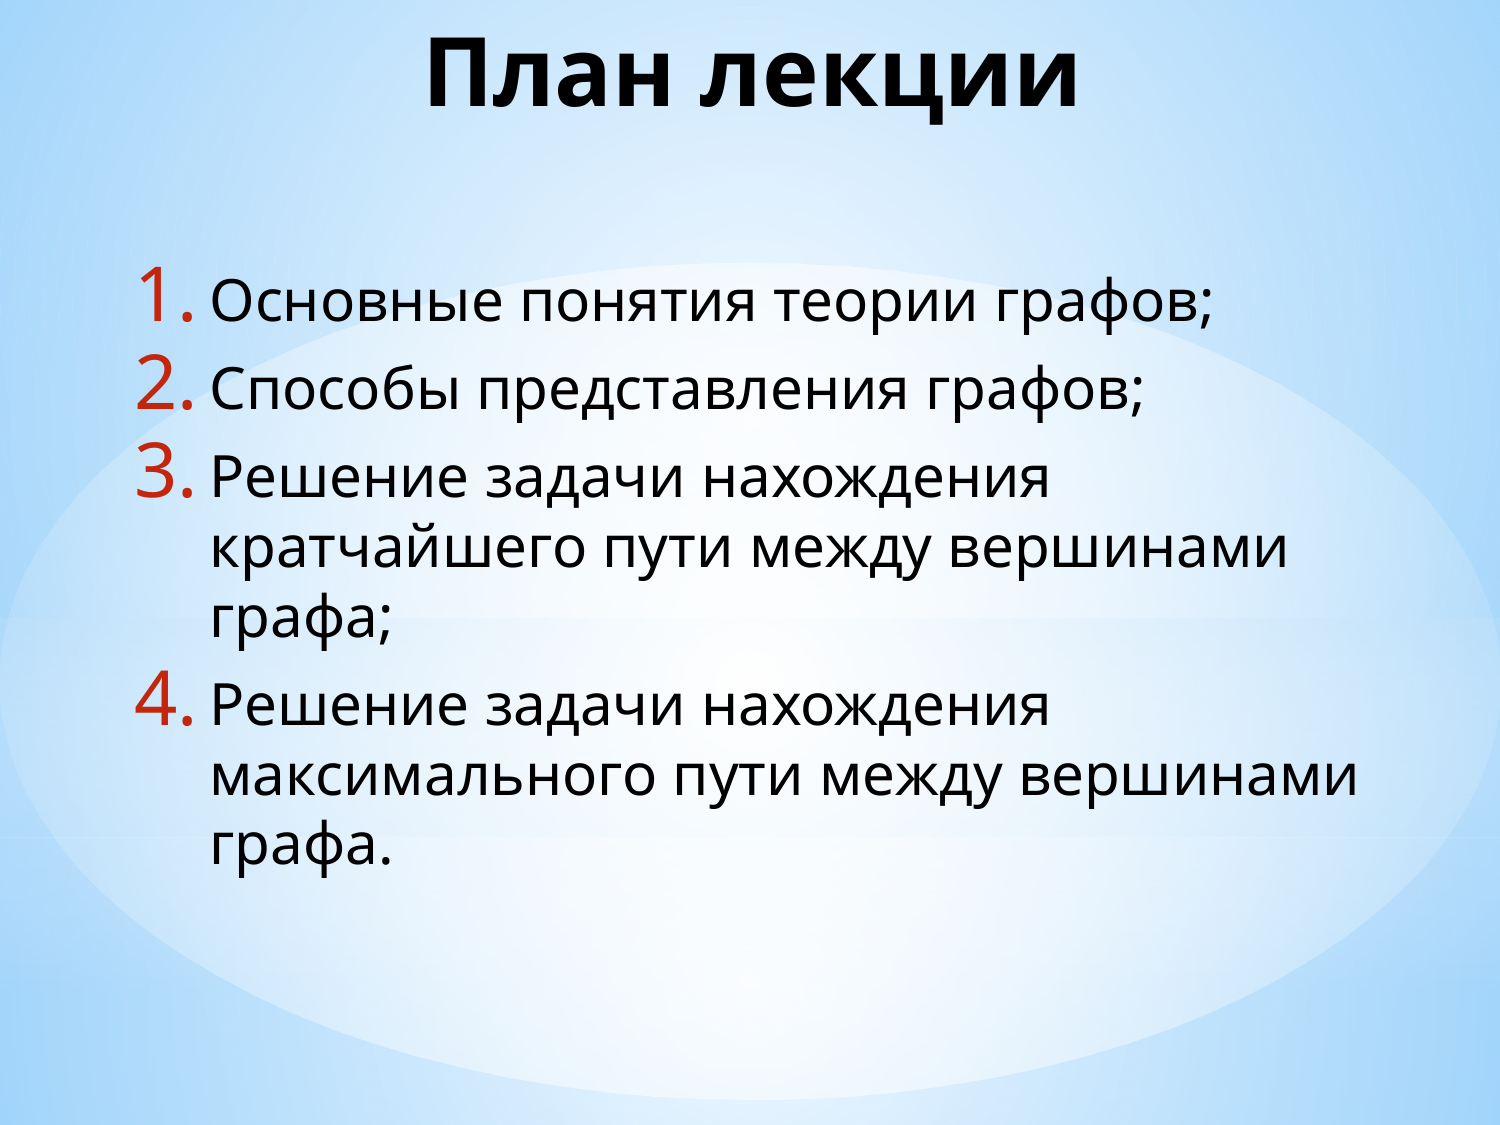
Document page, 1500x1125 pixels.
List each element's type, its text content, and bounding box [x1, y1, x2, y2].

list Основные понятия теории графов; Способы представления графов; Решение задачи нахождения кратчайшего пути между вершинами графа; Решение задачи нахождения максимального пути между вершинами графа. [112, 255, 1424, 826]
title План лекции [218, 3, 1287, 191]
